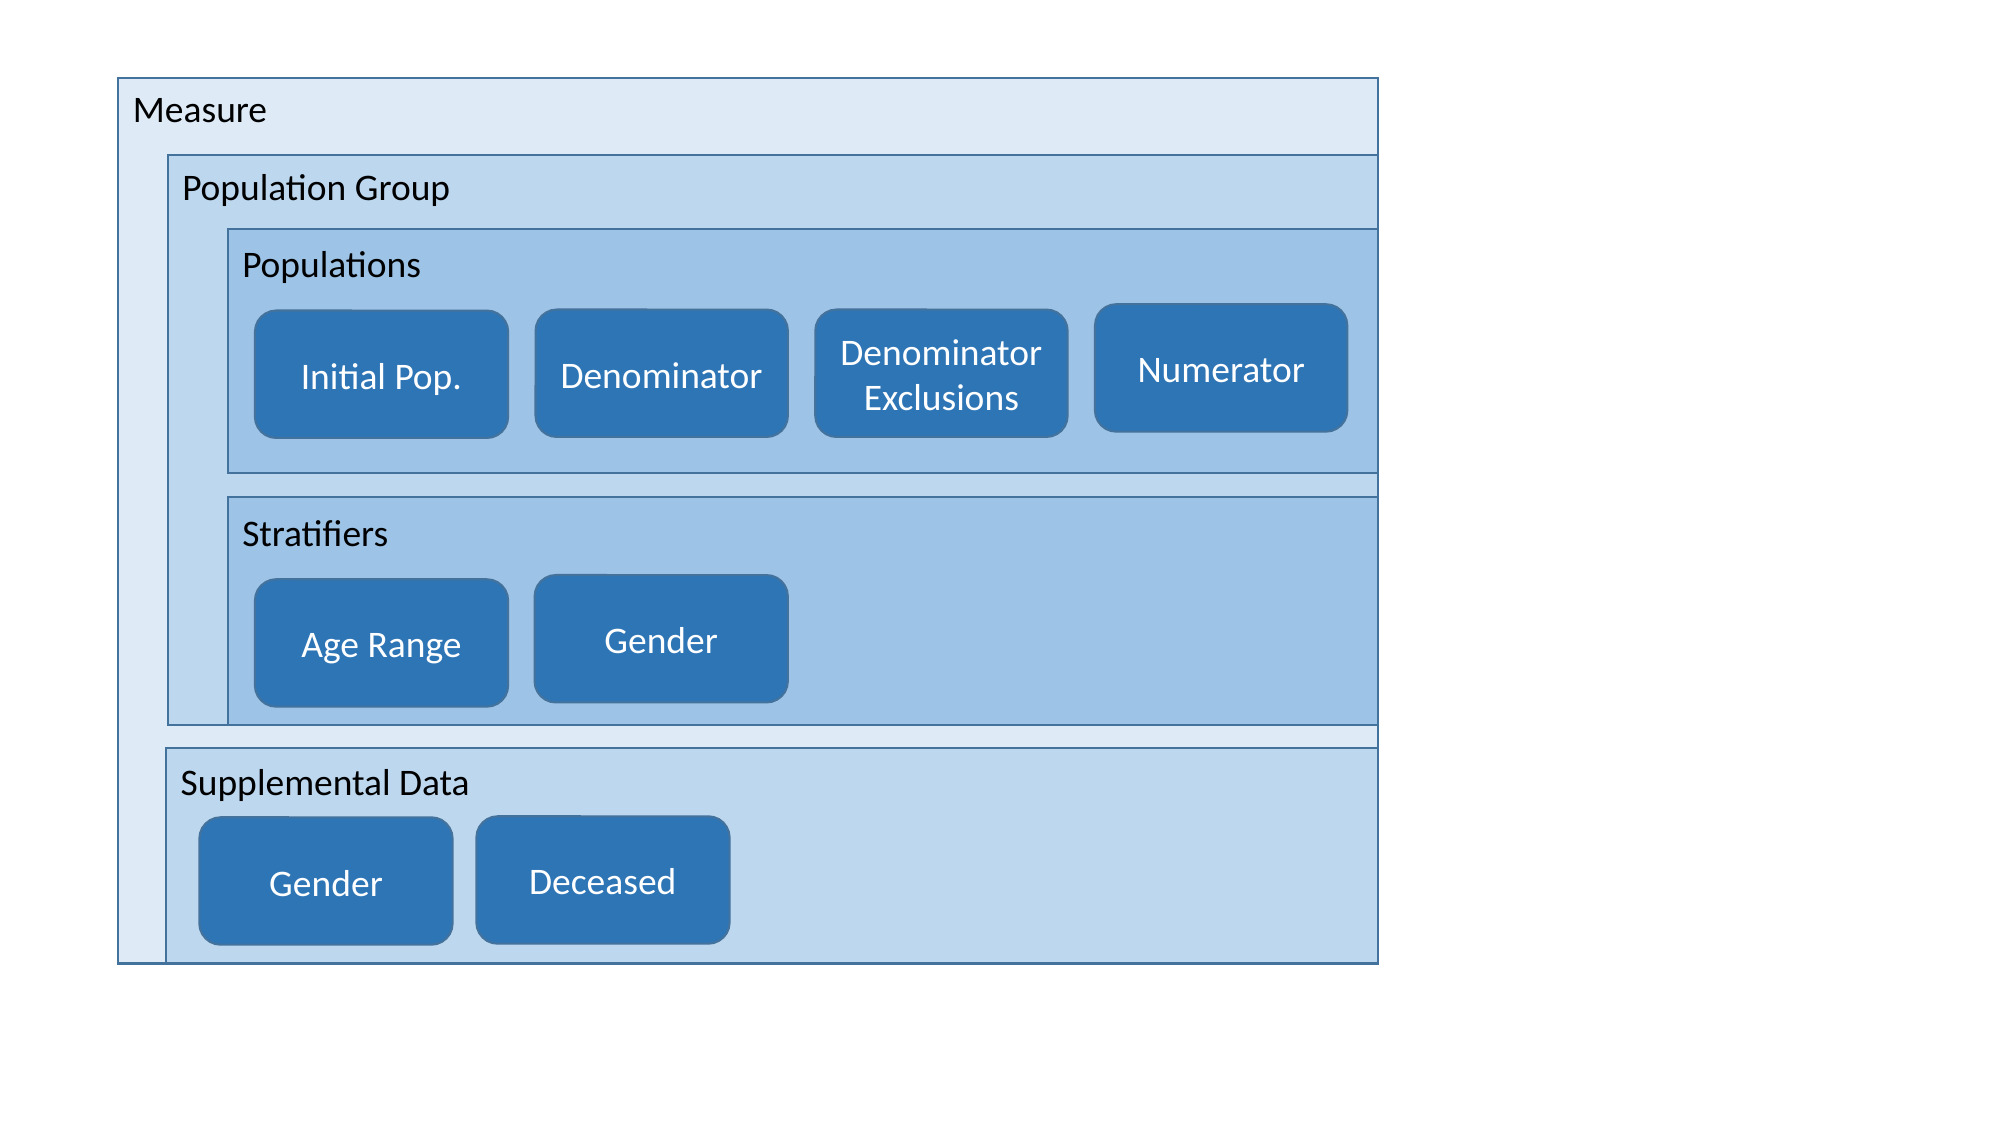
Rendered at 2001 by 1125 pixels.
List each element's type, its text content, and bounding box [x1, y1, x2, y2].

text_box Population Group [167, 155, 738, 215]
text_box [165, 747, 1379, 964]
text_box [117, 77, 1379, 965]
text_box Denominator Exclusions [814, 308, 1069, 438]
text_box Deceased [475, 815, 731, 945]
text_box Populations [227, 232, 680, 293]
text_box Initial Pop. [253, 309, 510, 439]
text_box Gender [533, 573, 789, 704]
text_box Measure [118, 77, 835, 138]
text_box [227, 496, 1379, 726]
text_box [167, 154, 1379, 726]
text_box Denominator [534, 308, 789, 438]
text_box Supplemental Data [165, 750, 690, 811]
text_box Numerator [1093, 303, 1349, 433]
text_box Stratifiers [227, 501, 738, 562]
text_box Gender [198, 816, 454, 946]
text_box [227, 228, 1379, 474]
text_box Age Range [253, 578, 510, 708]
